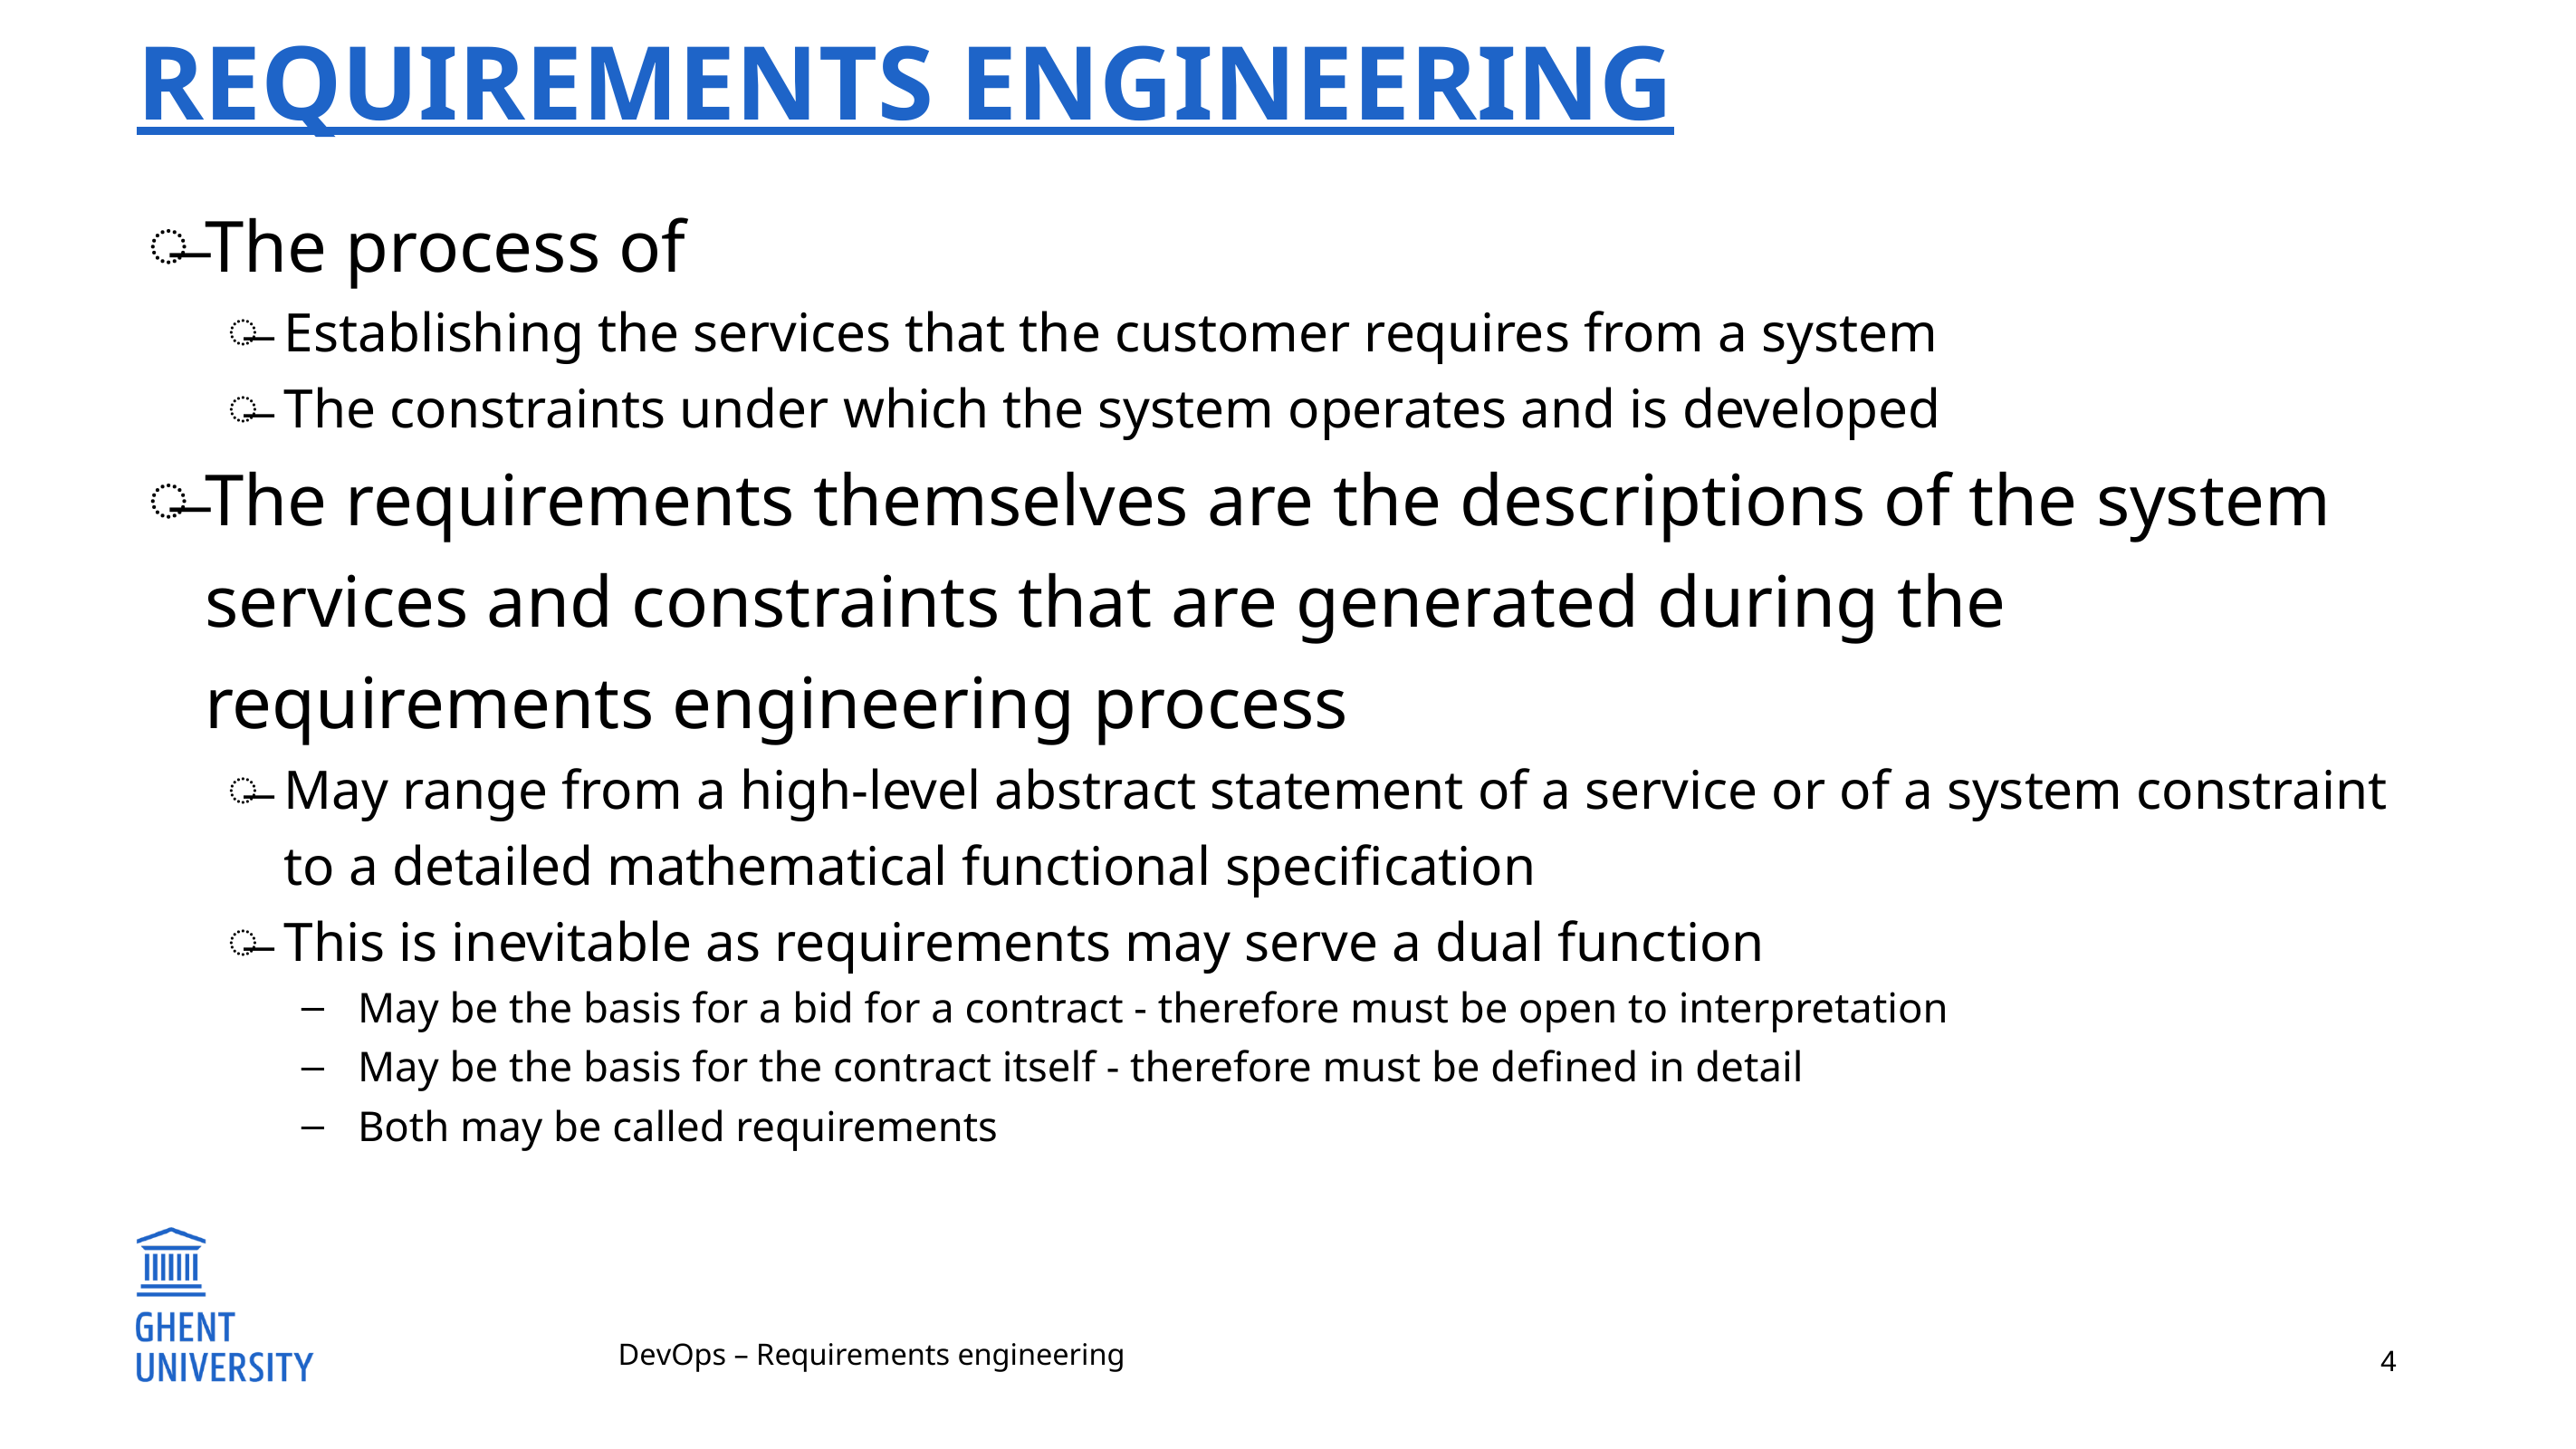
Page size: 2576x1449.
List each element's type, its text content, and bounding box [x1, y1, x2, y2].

picture [68, 1175, 411, 1449]
list The process of Establishing the services that the customer requires from a system The constraints under which the system operates and is developed The requirements themselves are the descriptions of the system services and constraints that are generated during the requirements engineering process May range from a high-level abstract statement of a service or of a system constraint to a detailed mathematical functional specification This is inevitable as requirements may serve a dual function May be the basis for a bid for a contract - therefore must be open to interpretation May be the basis for the contract itself - therefore must be defined in detail Both may be called requirements [124, 177, 2456, 1173]
title Requirements engineering [123, 20, 2456, 149]
